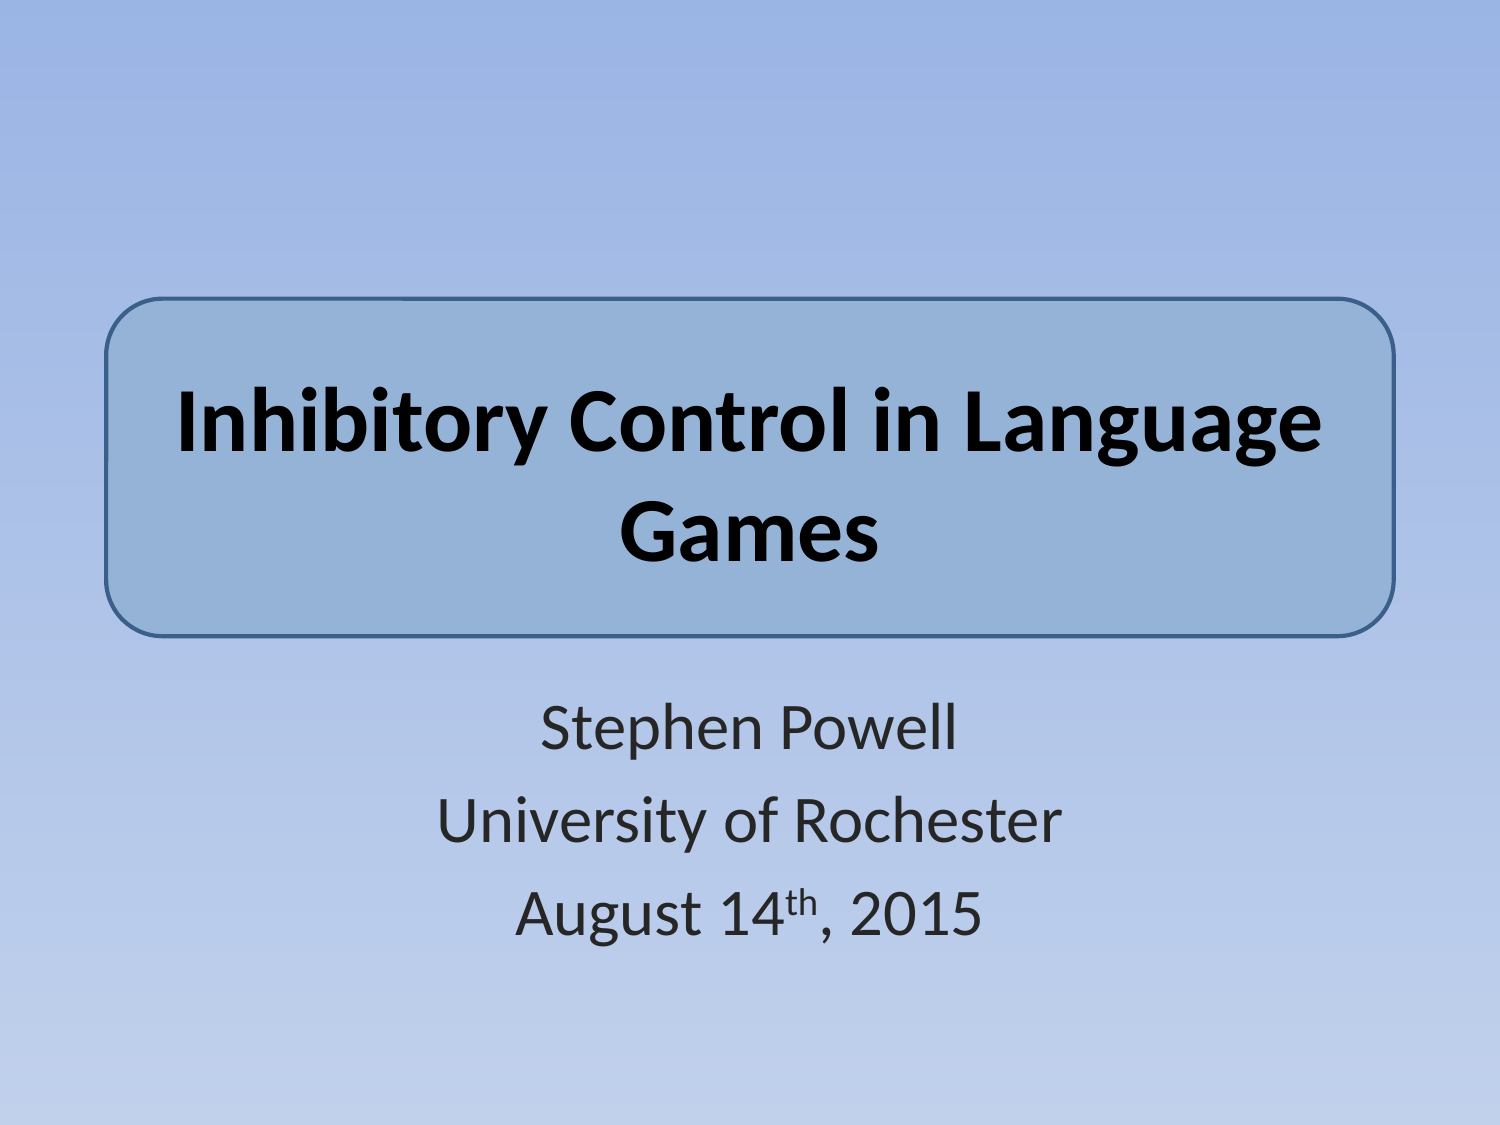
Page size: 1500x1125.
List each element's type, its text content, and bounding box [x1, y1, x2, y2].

title Inhibitory Control in Language Games [112, 349, 1388, 591]
text_box [104, 296, 1396, 639]
subtitle Stephen Powell University of Rochester August 14th, 2015 [225, 675, 1275, 963]
